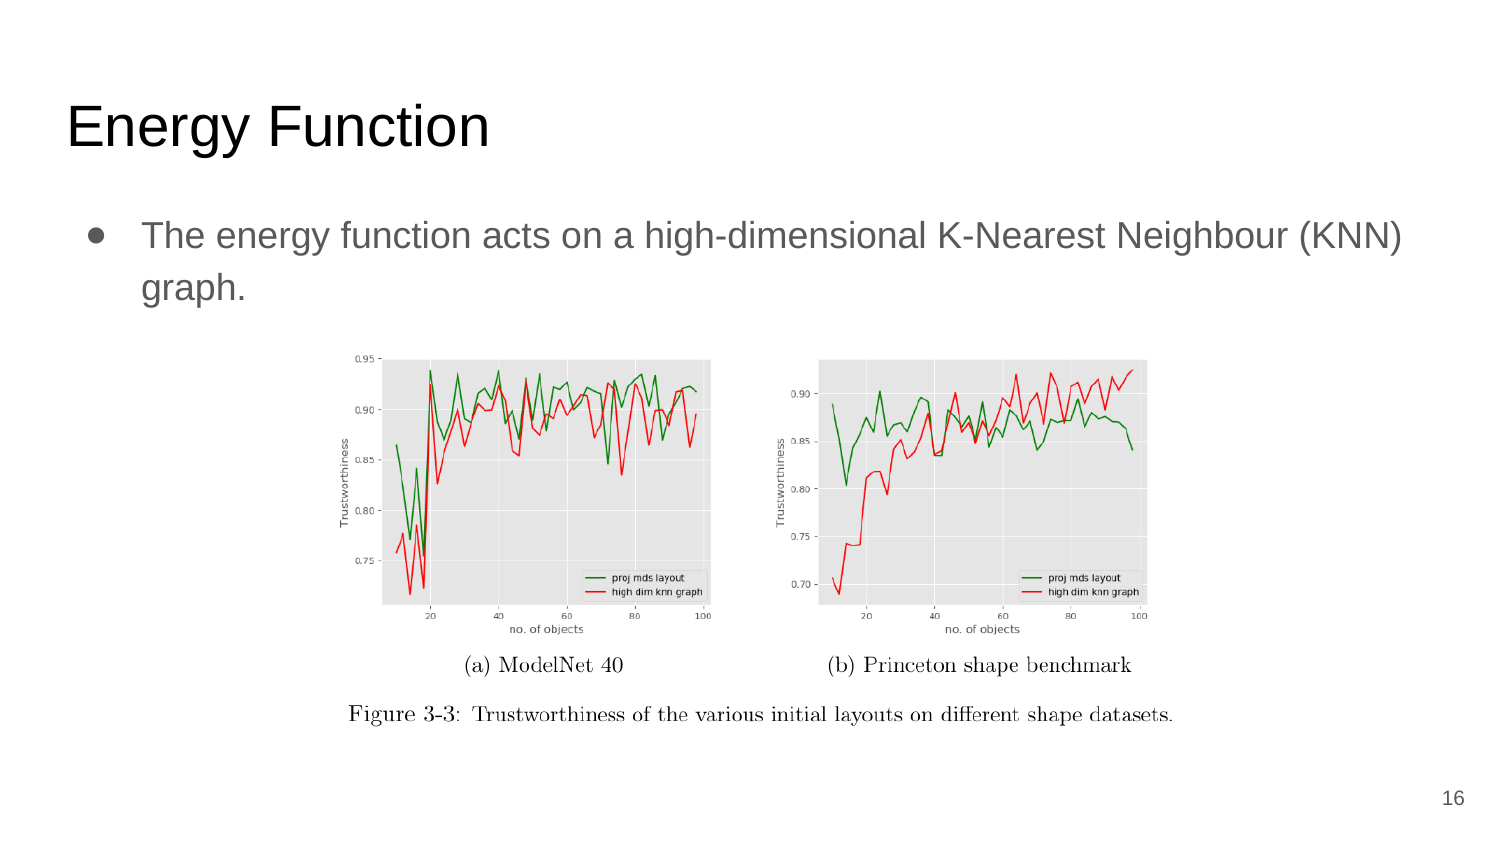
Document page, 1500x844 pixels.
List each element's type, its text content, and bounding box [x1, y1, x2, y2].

slide_number 16 [1389, 764, 1480, 830]
picture [219, 312, 1281, 750]
title Energy Function [51, 72, 1449, 167]
list The energy function acts on a high-dimensional K-Nearest Neighbour (KNN) graph. [51, 189, 1449, 750]
